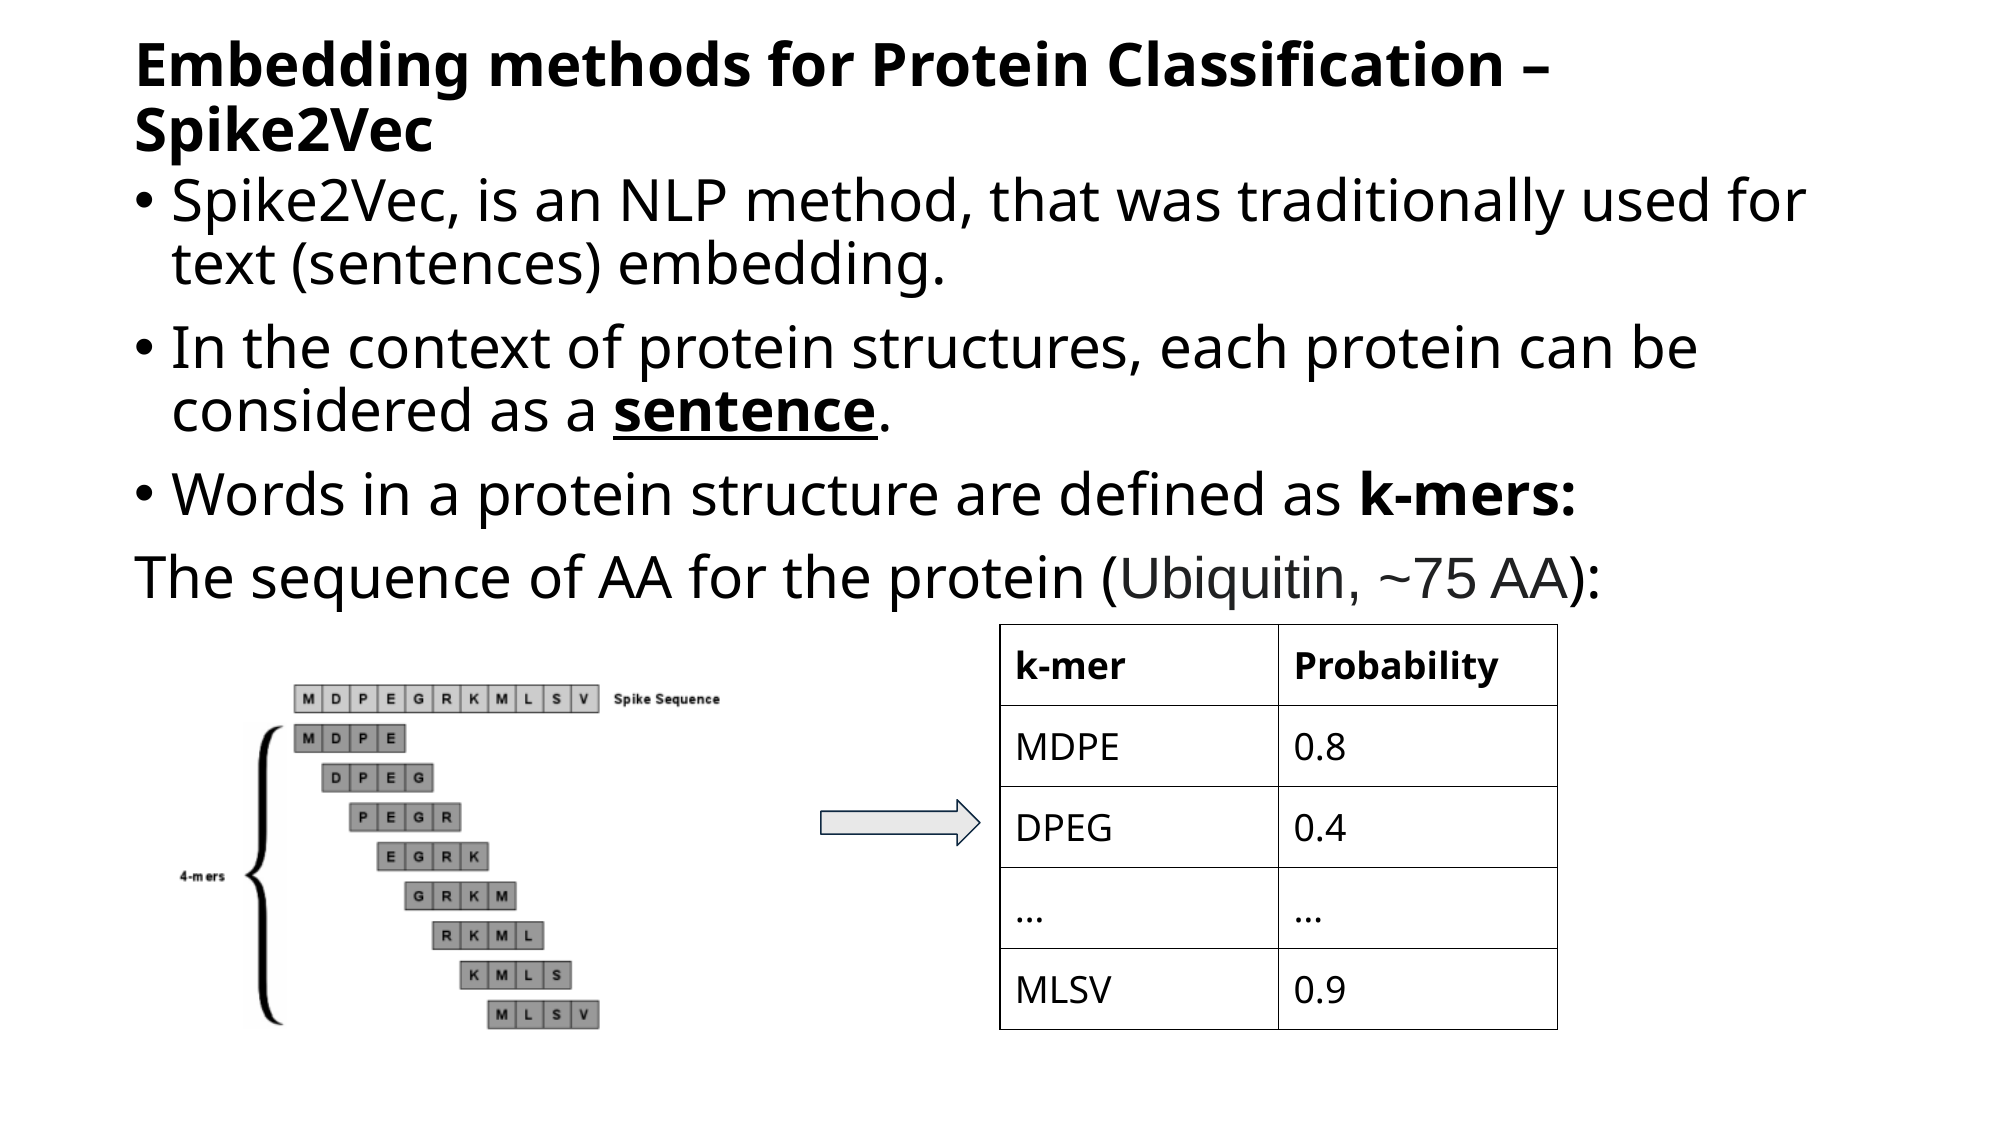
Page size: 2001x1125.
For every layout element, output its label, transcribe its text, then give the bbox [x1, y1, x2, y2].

table_cell 0.9 [1279, 949, 1557, 1029]
list Spike2Vec, is an NLP method, that was traditionally used for text (sentences) embedding. In the context of protein structures, each protein can be considered as a sentence. Words in a protein structure are defined as k-mers: The sequence of AA for the protein (Ubiquitin, ~75 AA): [119, 163, 1845, 620]
table_cell 0.4 [1279, 787, 1557, 867]
table_cell … [1001, 868, 1278, 948]
table_header k-mer [1001, 625, 1278, 705]
table_cell 0.8 [1279, 706, 1557, 786]
table_cell MLSV [1001, 949, 1278, 1029]
table_header Probability [1279, 625, 1557, 705]
table_cell … [1279, 868, 1557, 948]
text_box [841, 799, 980, 846]
picture [82, 619, 841, 1051]
table_cell DPEG [1001, 787, 1278, 867]
title Embedding methods for Protein Classification – Spike2Vec [119, 27, 1881, 173]
table_cell MDPE [1001, 706, 1278, 786]
